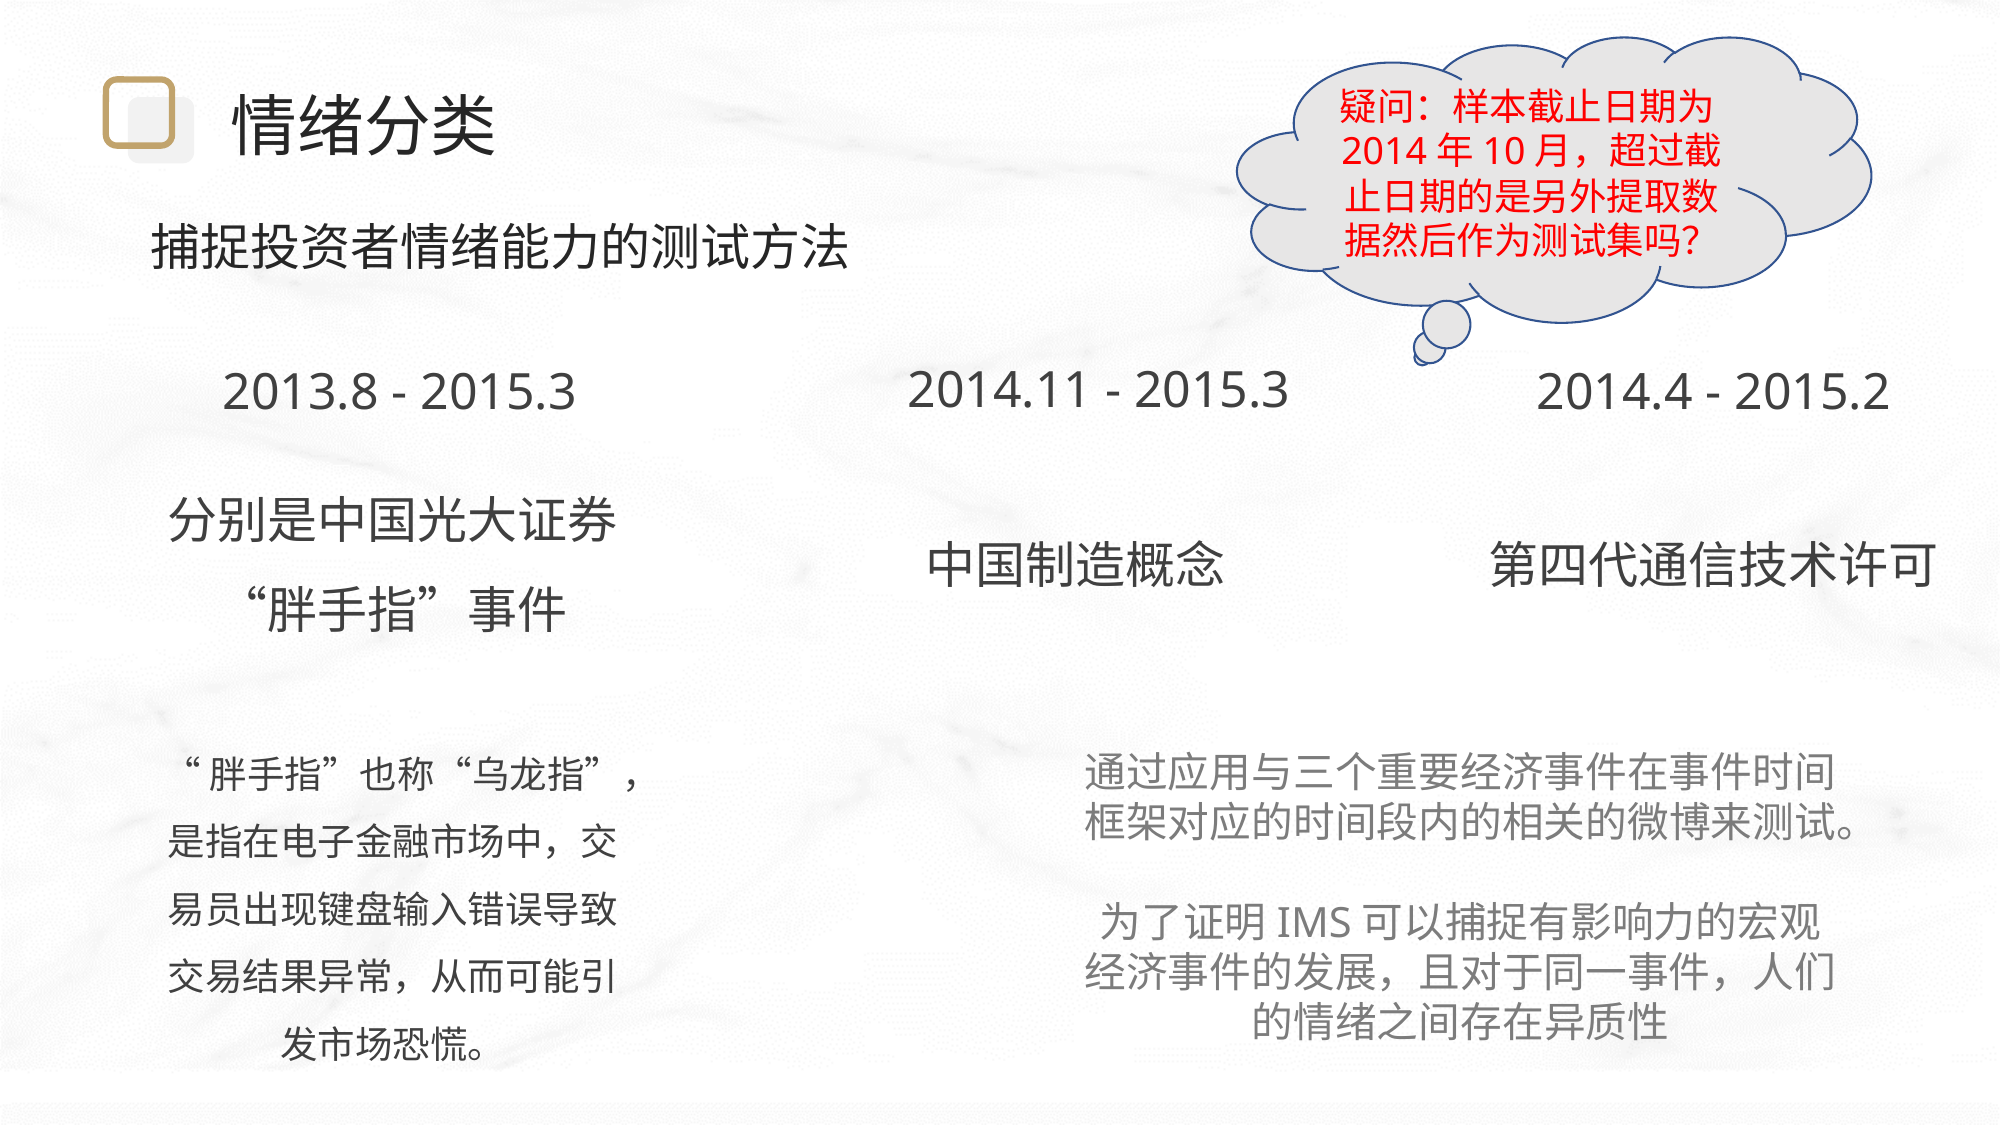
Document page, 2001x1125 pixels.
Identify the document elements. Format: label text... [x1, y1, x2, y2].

text_box 2014.4 - 2015.2 [1375, 321, 2000, 427]
text_box 疑问：样本截止日期为2014年10月，超过截止日期的是另外提取数据然后作为测试集吗？ [1235, 36, 1873, 367]
text_box 捕捉投资者情绪能力的测试方法 [135, 208, 866, 284]
text_box 2014.11 - 2015.3 [778, 320, 1420, 426]
text_box 通过应用与三个重要经济事件在事件时间框架对应的时间段内的相关的微博来测试。 为了证明IMS可以捕捉有影响力的宏观经济事件的发展，且对于同一事件，人们的情绪之间存在异质性 [1064, 738, 1857, 1053]
text_box 第四代通信技术许可 [1456, 496, 1972, 602]
text_box 中国制造概念 [847, 496, 1304, 602]
text_box 2013.8 - 2015.3 [74, 321, 712, 427]
text_box 分别是中国光大证券“胖手指”事件 “胖手指”也称“乌龙指”，是指在电子金融市场中，交易员出现键盘输入错误导致交易结果异常，从而可能引发市场恐慌。 [135, 450, 651, 1074]
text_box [105, 79, 195, 164]
text_box 情绪分类 [216, 76, 513, 171]
